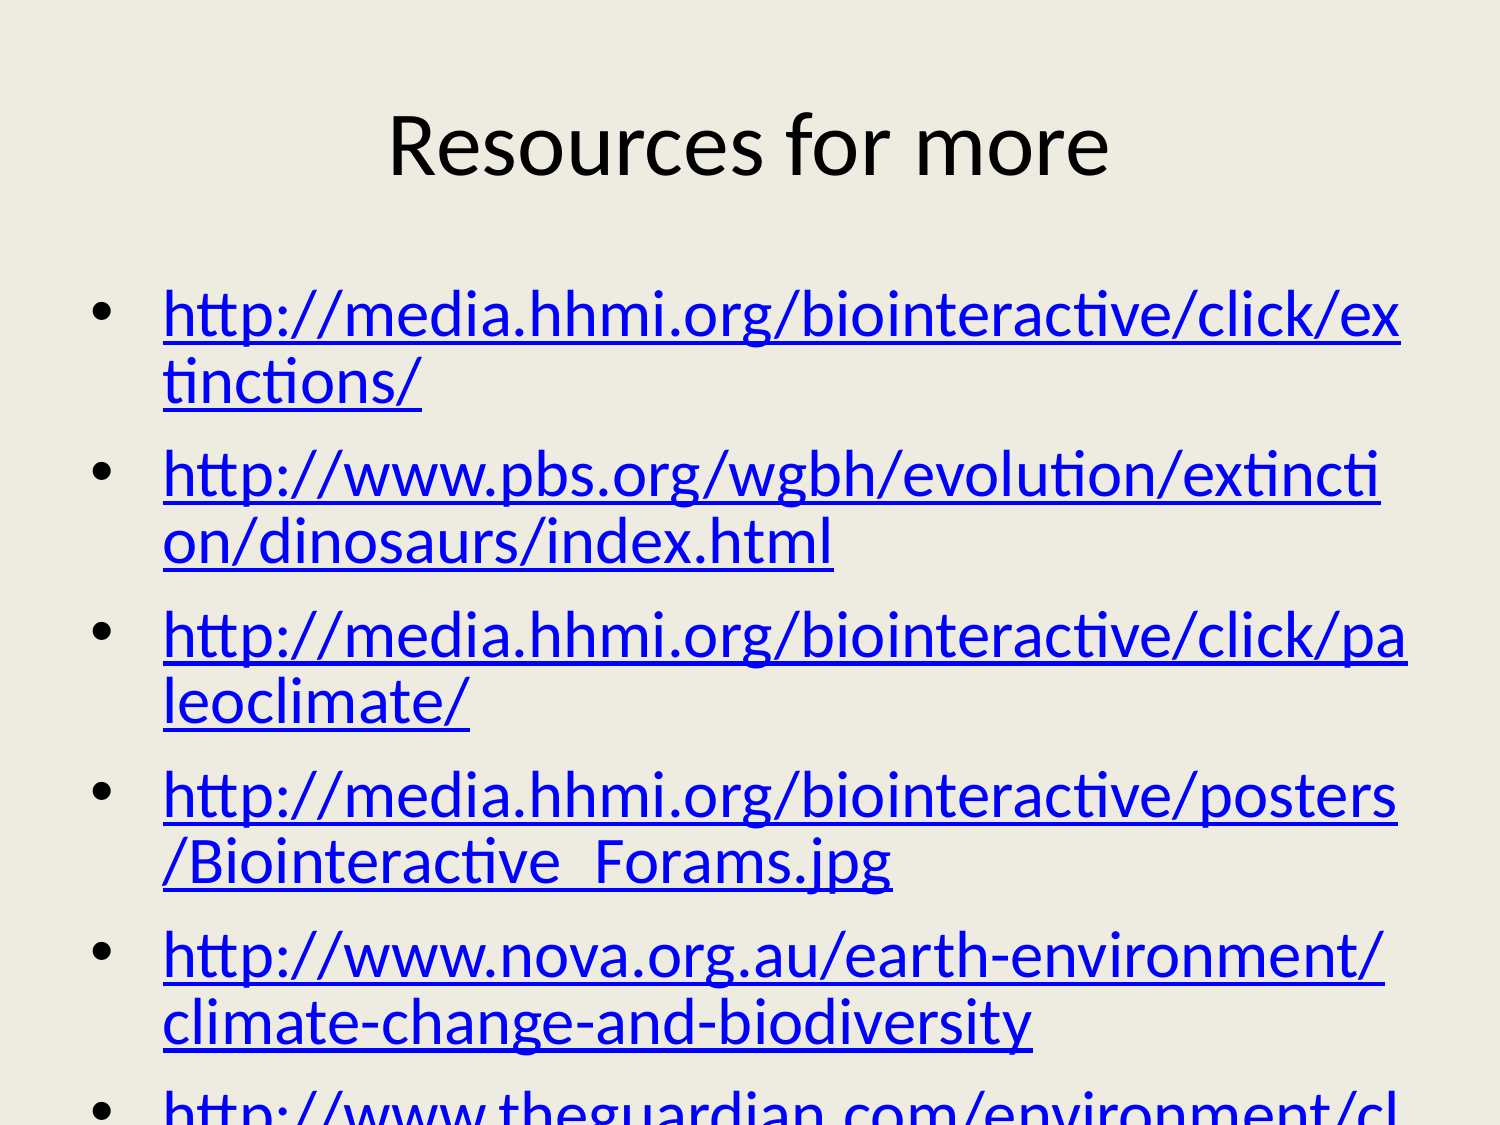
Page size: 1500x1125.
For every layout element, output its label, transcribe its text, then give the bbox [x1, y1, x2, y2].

list http://media.hhmi.org/biointeractive/click/extinctions/ http://www.pbs.org/wgbh/evolution/extinction/dinosaurs/index.html http://media.hhmi.org/biointeractive/click/paleoclimate/ http://media.hhmi.org/biointeractive/posters/Biointeractive_Forams.jpg http://www.nova.org.au/earth-environment/climate-change-and-biodiversity http://www.theguardian.com/environment/climate-consensus-97-per-cent/2015/oct/13/methane-release-from-melting-permafrost-could-trigger-dangerous-global-warming [75, 262, 1425, 1005]
title Resources for more [75, 45, 1425, 233]
